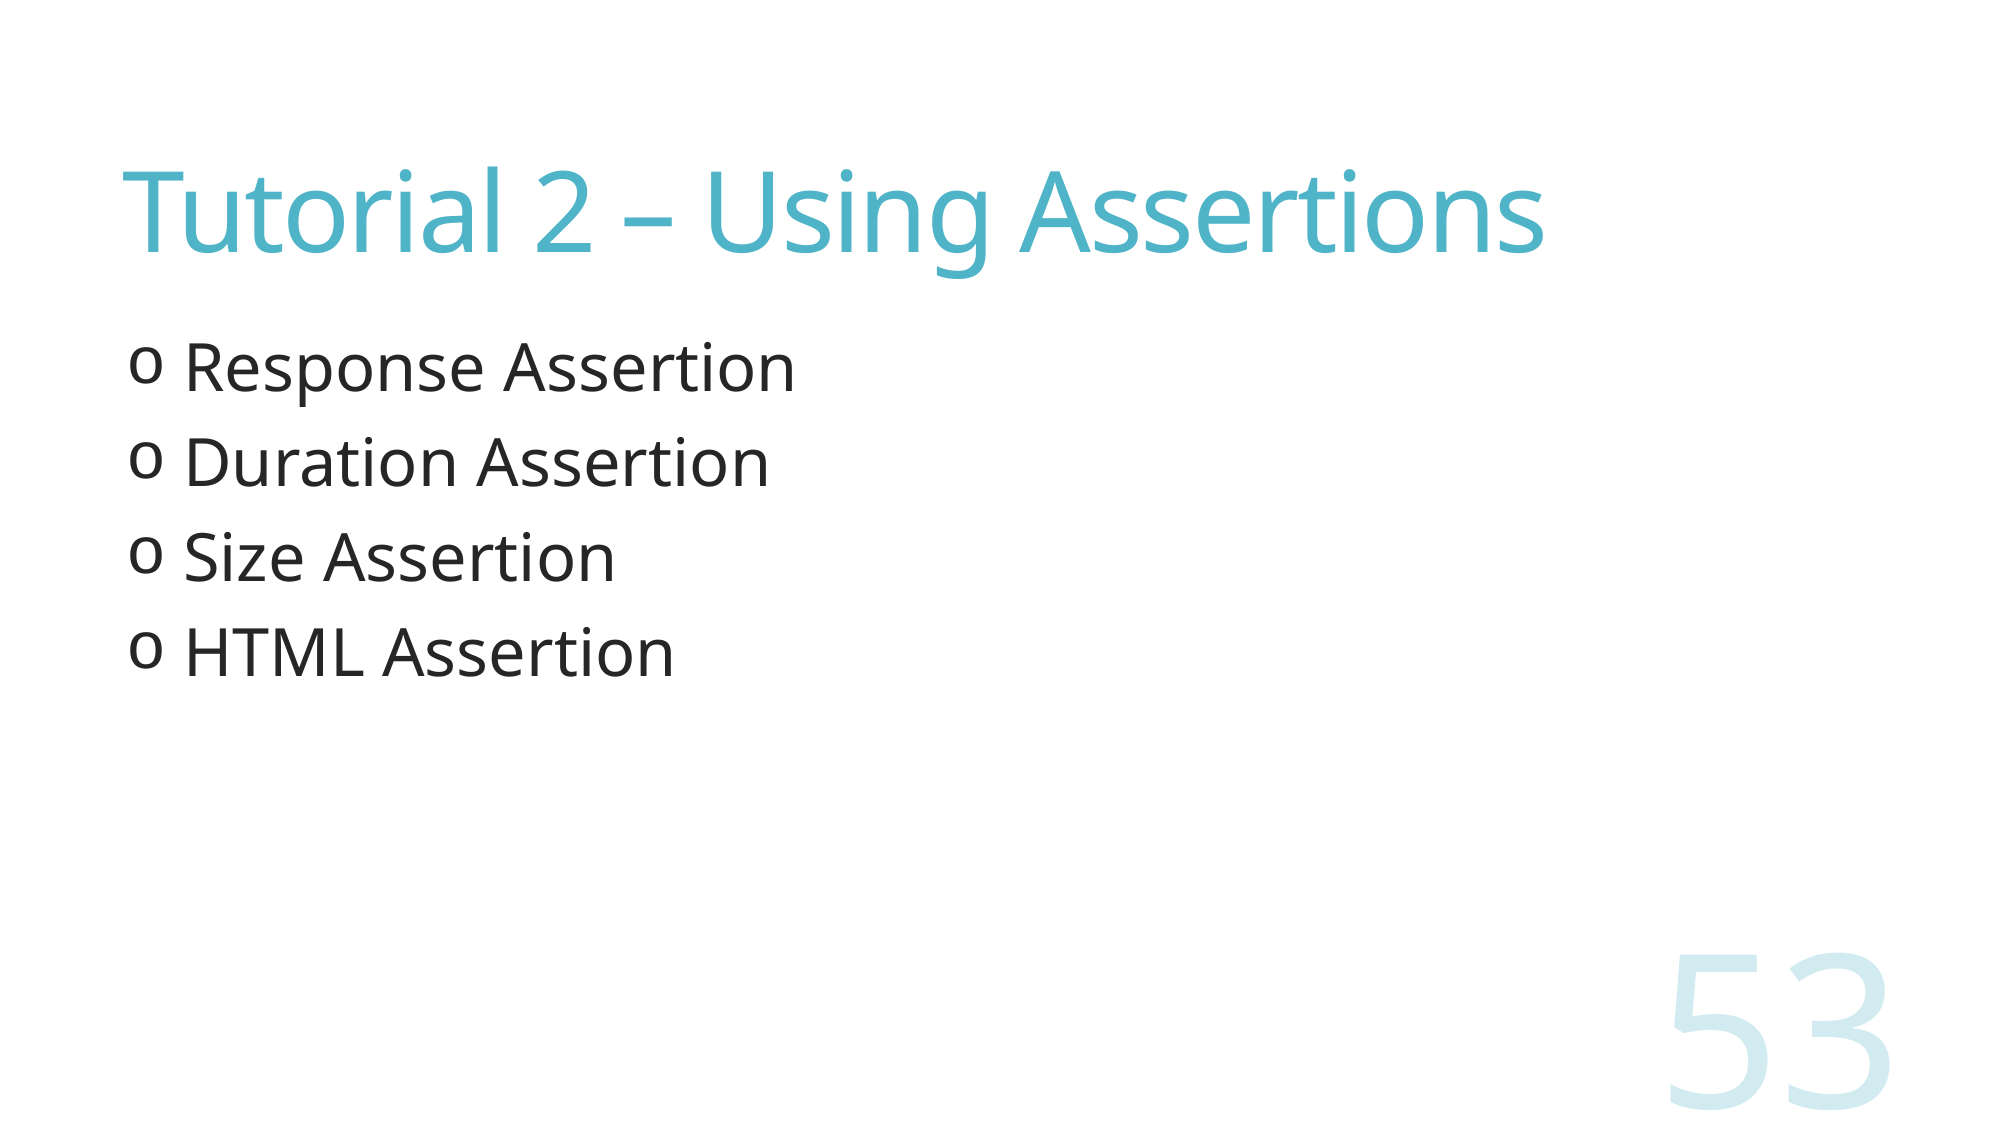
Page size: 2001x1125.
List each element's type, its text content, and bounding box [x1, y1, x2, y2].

slide_number 53 [1437, 963, 1918, 1125]
title Tutorial 2 – Using Assertions [107, 81, 1875, 354]
list Response Assertion Duration Assertion Size Assertion HTML Assertion [111, 329, 1876, 1076]
